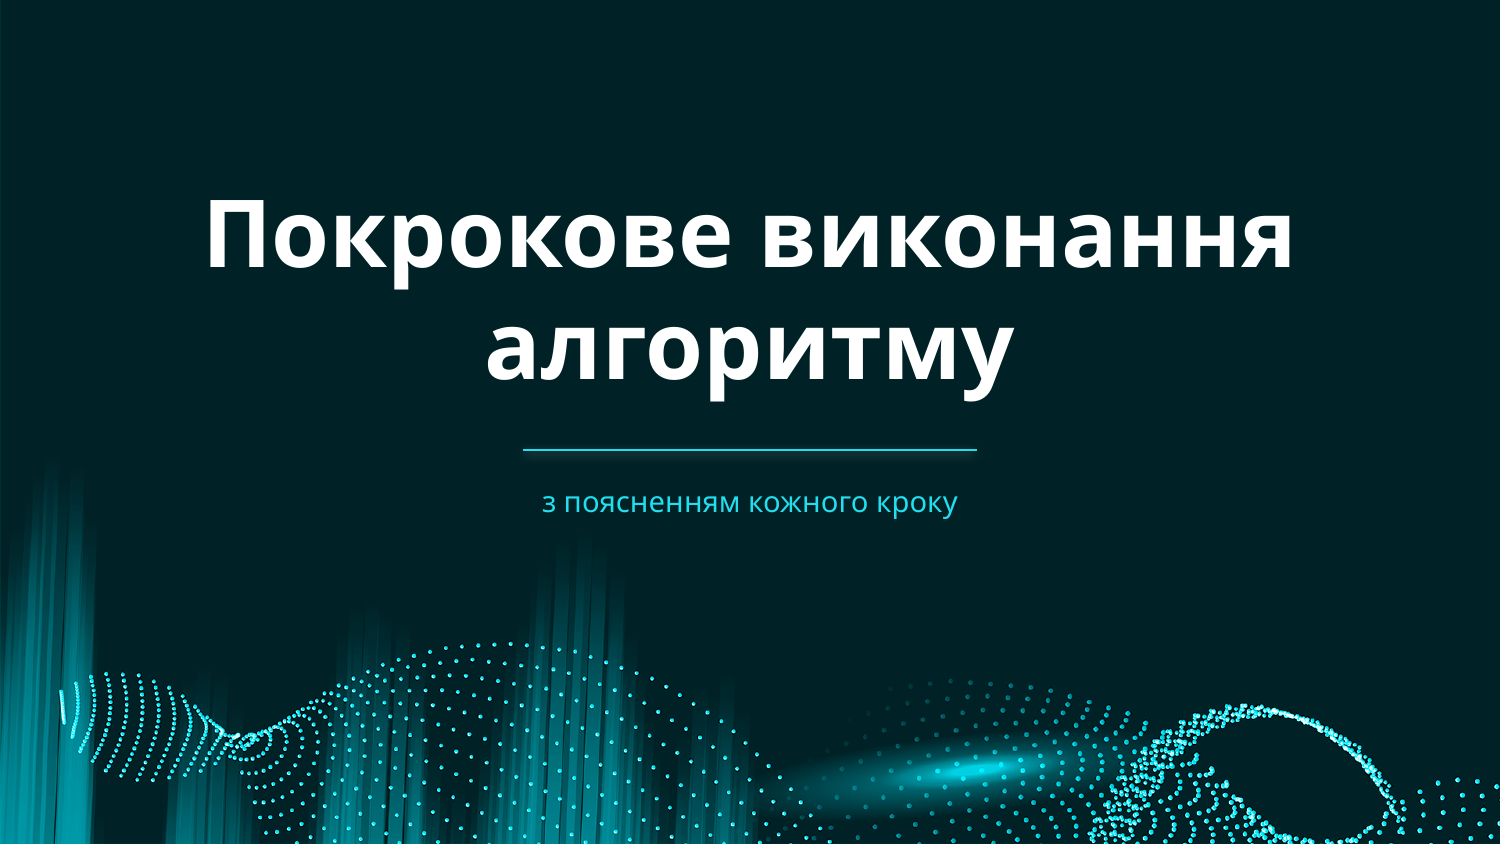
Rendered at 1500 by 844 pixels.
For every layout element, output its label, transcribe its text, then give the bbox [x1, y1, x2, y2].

title Покрокове виконання алгоритму [13, 158, 1487, 408]
picture [0, 0, 1500, 844]
subtitle з поясненням кожного кроку [407, 467, 1093, 545]
